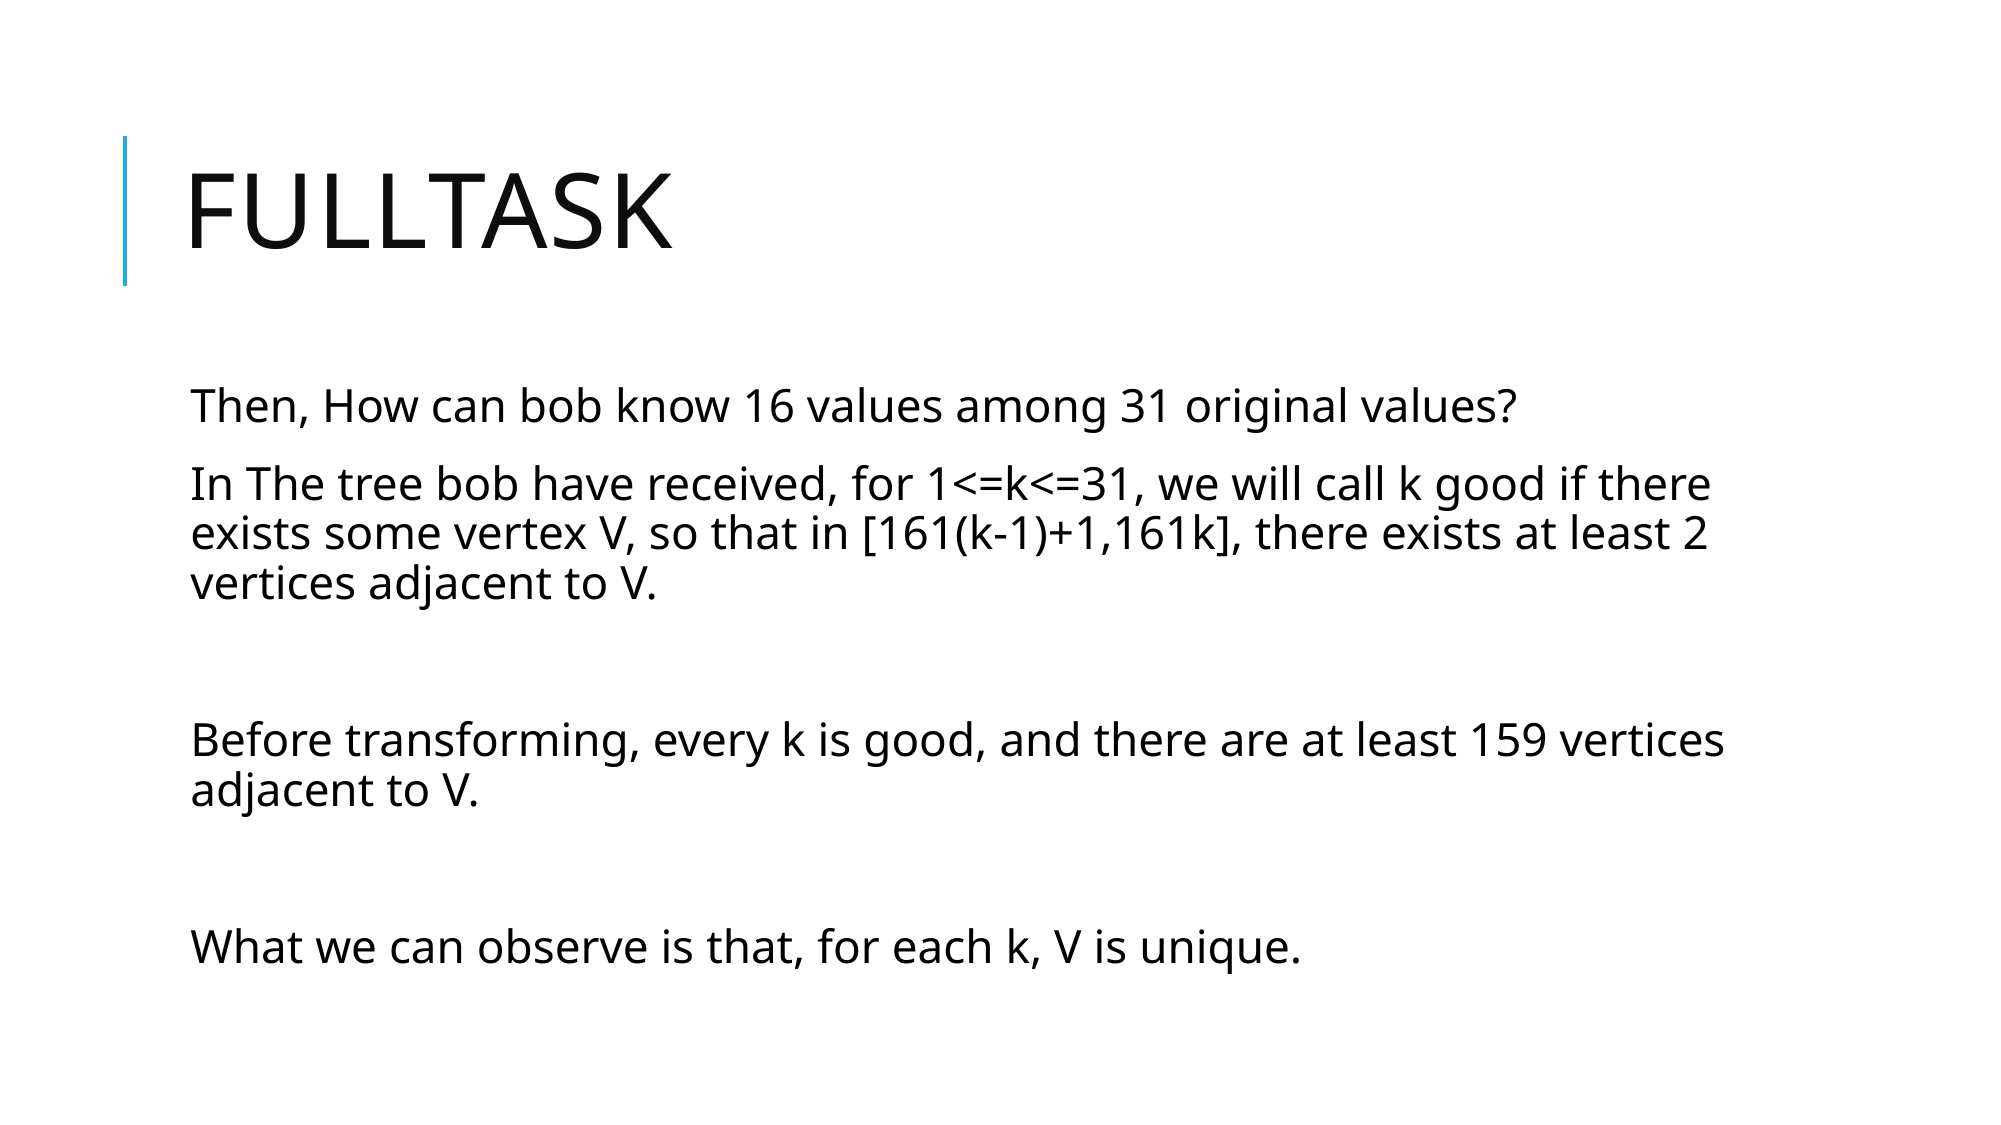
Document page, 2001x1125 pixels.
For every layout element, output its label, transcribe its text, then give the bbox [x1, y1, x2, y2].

list Then, How can bob know 16 values among 31 original values? In The tree bob have received, for 1<=k<=31, we will call k good if there exists some vertex V, so that in [161(k-1)+1,161k], there exists at least 2 vertices adjacent to V. Before transforming, every k is good, and there are at least 159 vertices adjacent to V. What we can observe is that, for each k, V is unique. [168, 375, 1763, 1035]
title Fulltask [168, 96, 1763, 342]
